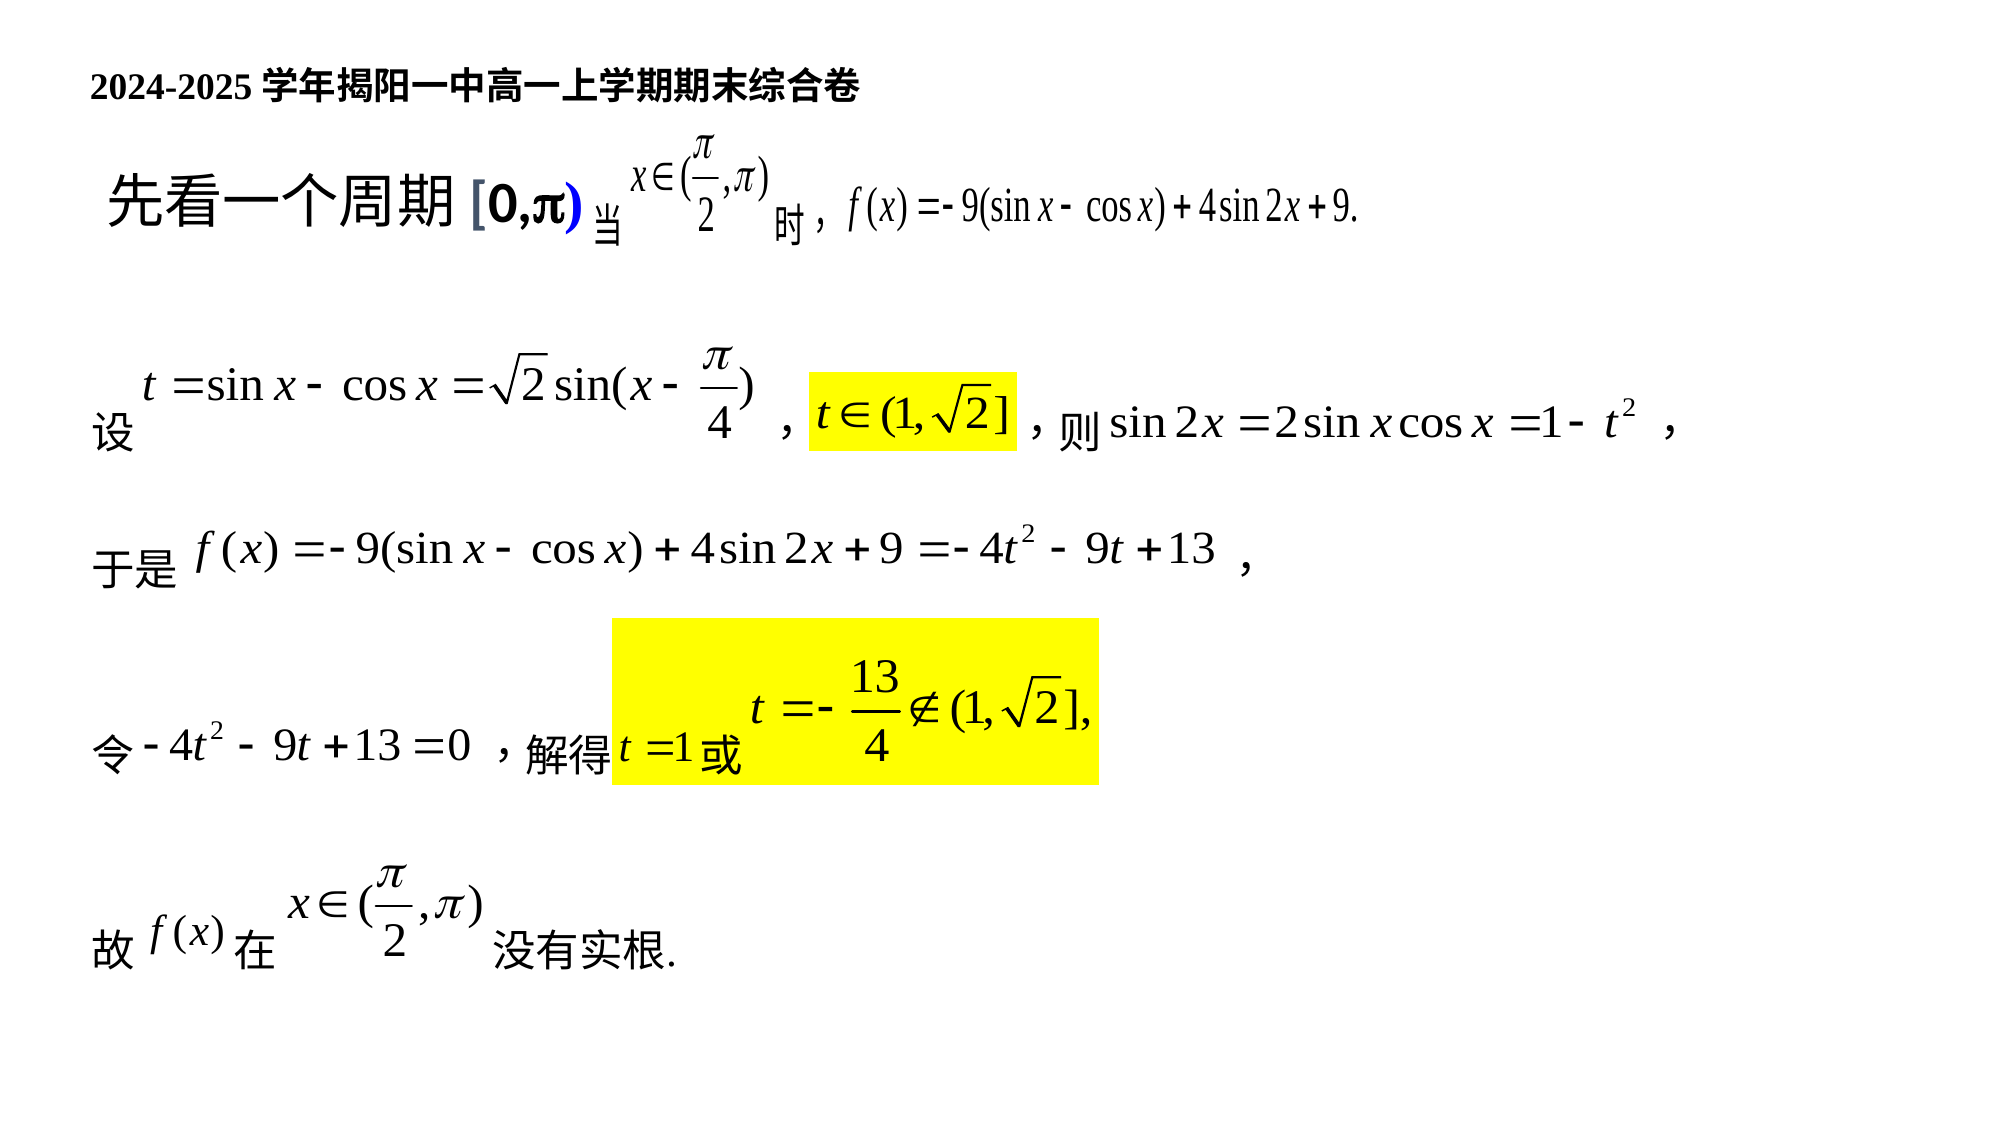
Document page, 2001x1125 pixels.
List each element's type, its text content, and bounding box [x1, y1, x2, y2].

picture [592, 79, 1800, 284]
text_box 2024-2025学年揭阳一中高一上学期期末综合卷 [75, 54, 909, 115]
text_box 先看一个周期[0,) [91, 156, 592, 241]
picture [90, 294, 1807, 1005]
